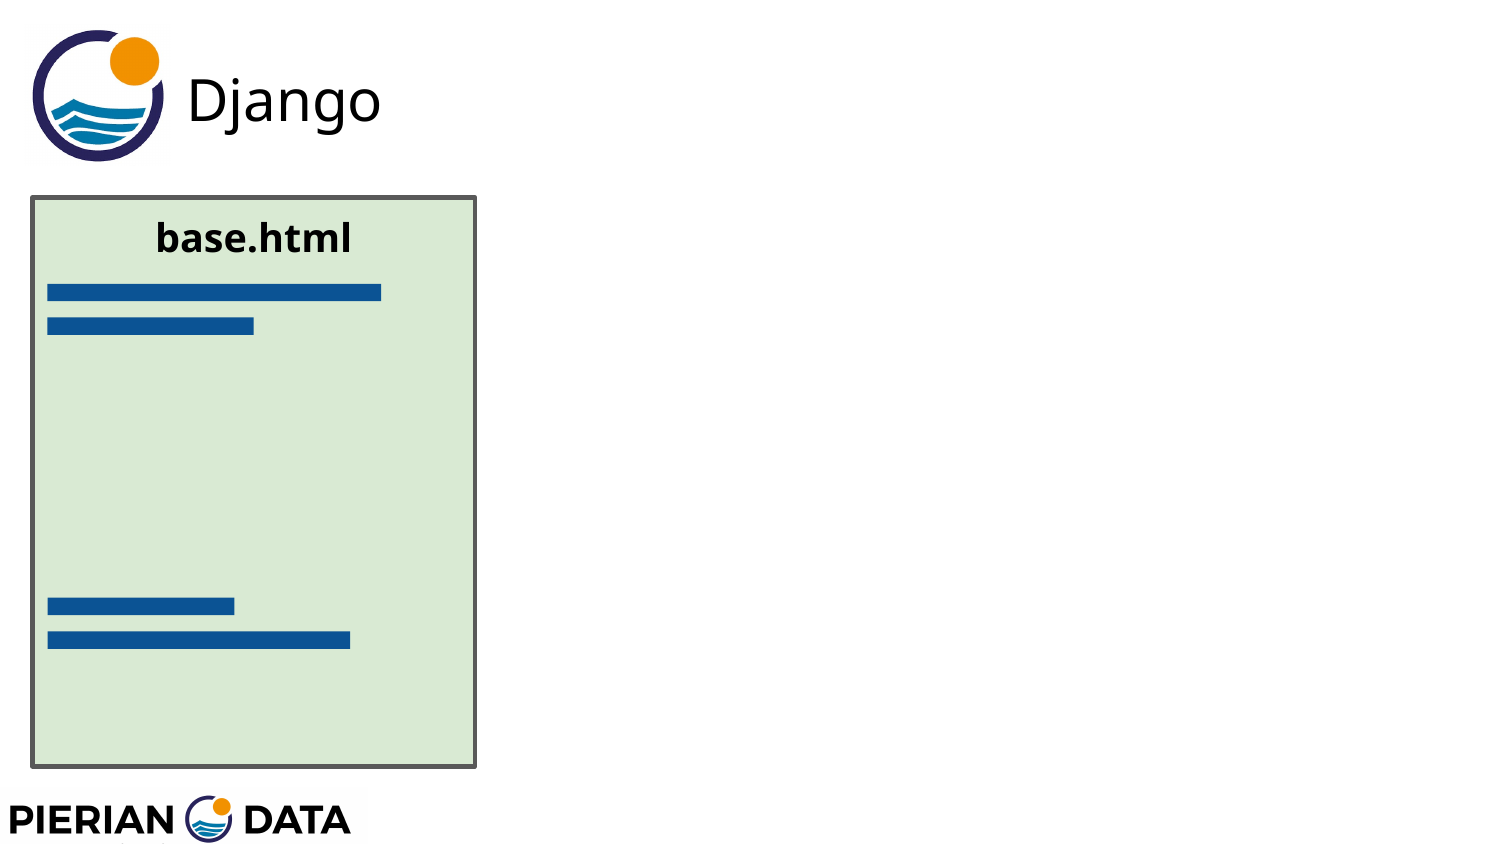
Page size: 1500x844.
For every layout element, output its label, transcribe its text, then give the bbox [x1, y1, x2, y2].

text_box [47, 317, 254, 335]
text_box [47, 631, 351, 649]
picture [24, 24, 172, 167]
text_box [47, 597, 235, 616]
title Django [176, 48, 1449, 143]
text_box base.html [32, 197, 475, 767]
text_box [47, 283, 382, 302]
picture [0, 787, 368, 844]
